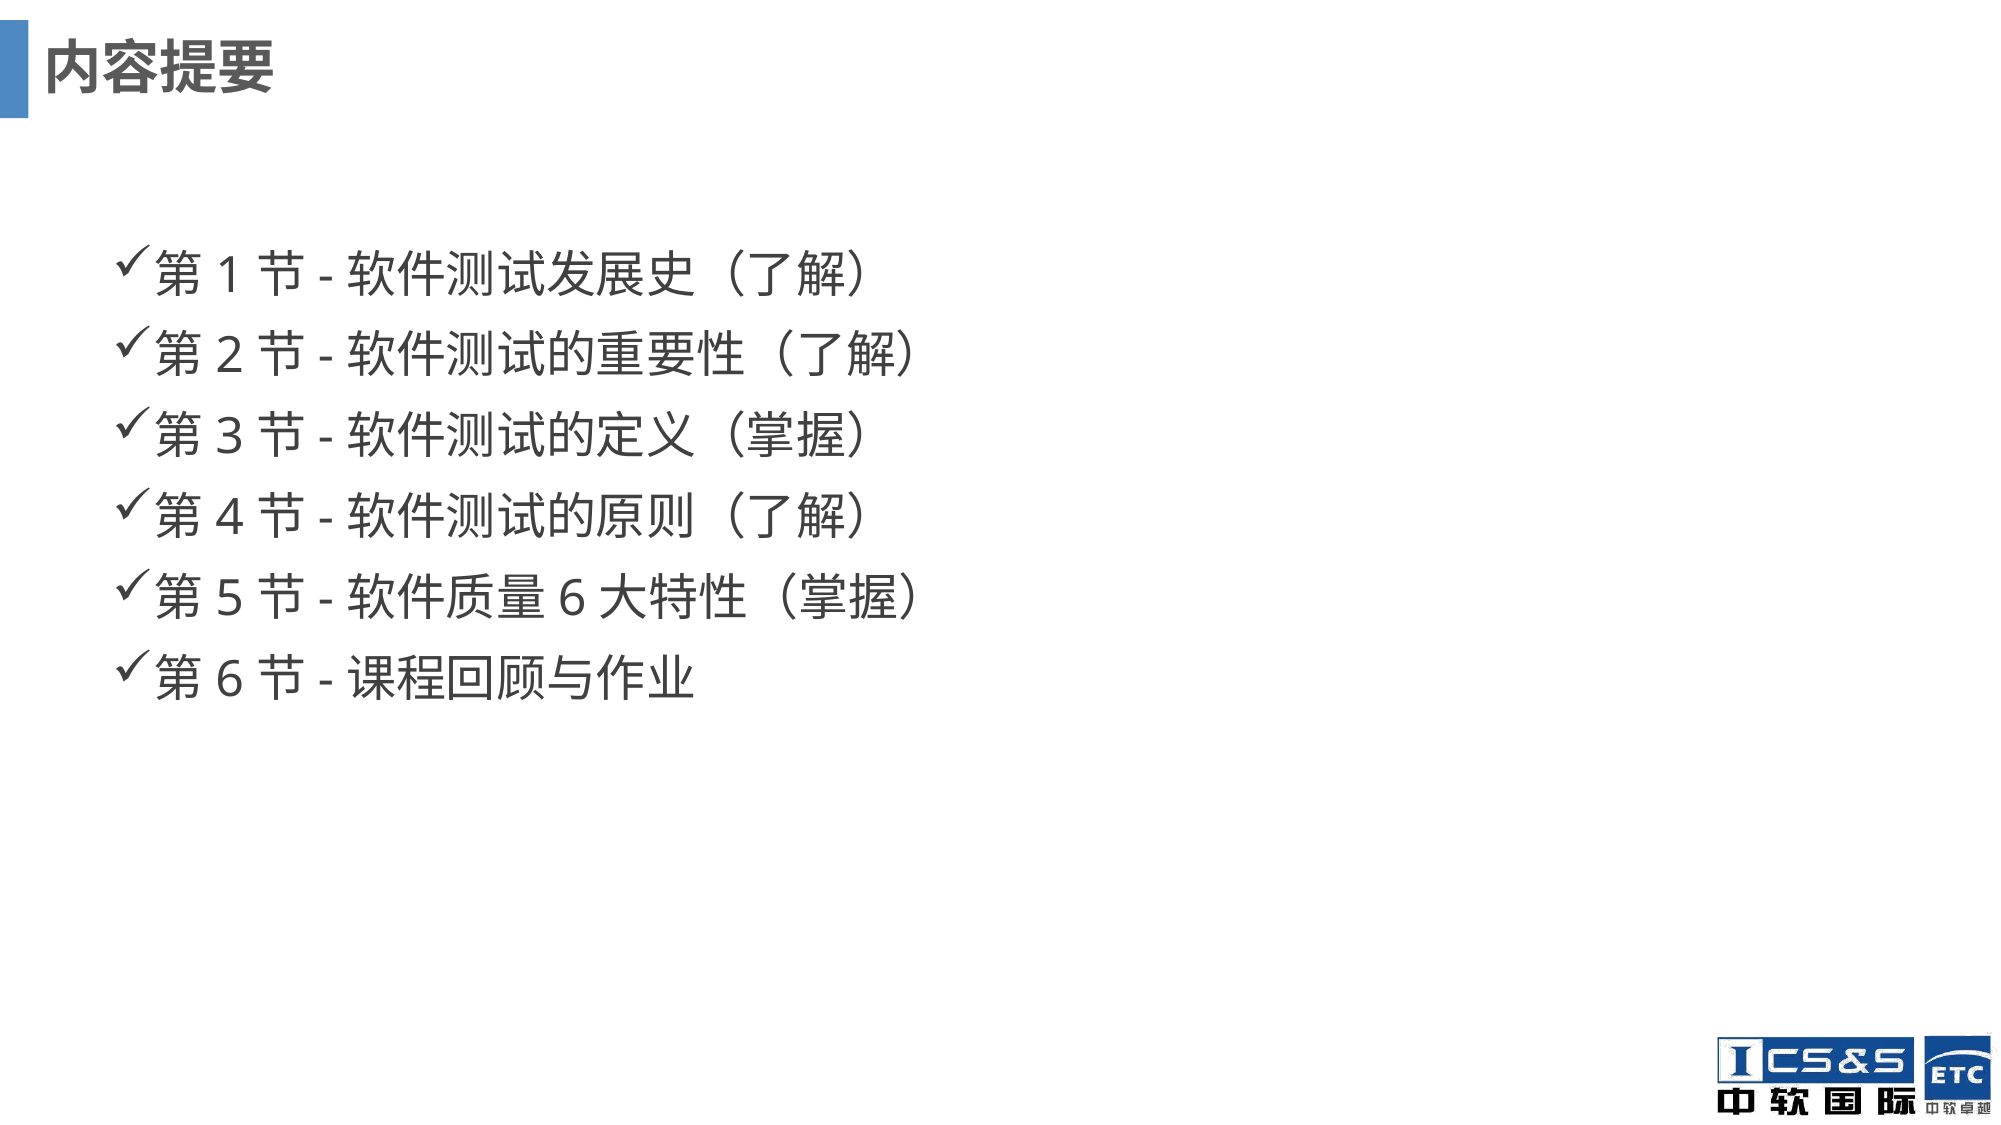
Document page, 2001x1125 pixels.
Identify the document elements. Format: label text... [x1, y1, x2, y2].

picture [1706, 1026, 2000, 1125]
list 第1节-软件测试发展史（了解） 第2节-软件测试的重要性（了解） 第3节-软件测试的定义（掌握） 第4节-软件测试的原则（了解） 第5节-软件质量6大特性（掌握） 第6节-课程回顾与作业 [97, 234, 1659, 800]
title 内容提要 [28, 20, 1927, 119]
